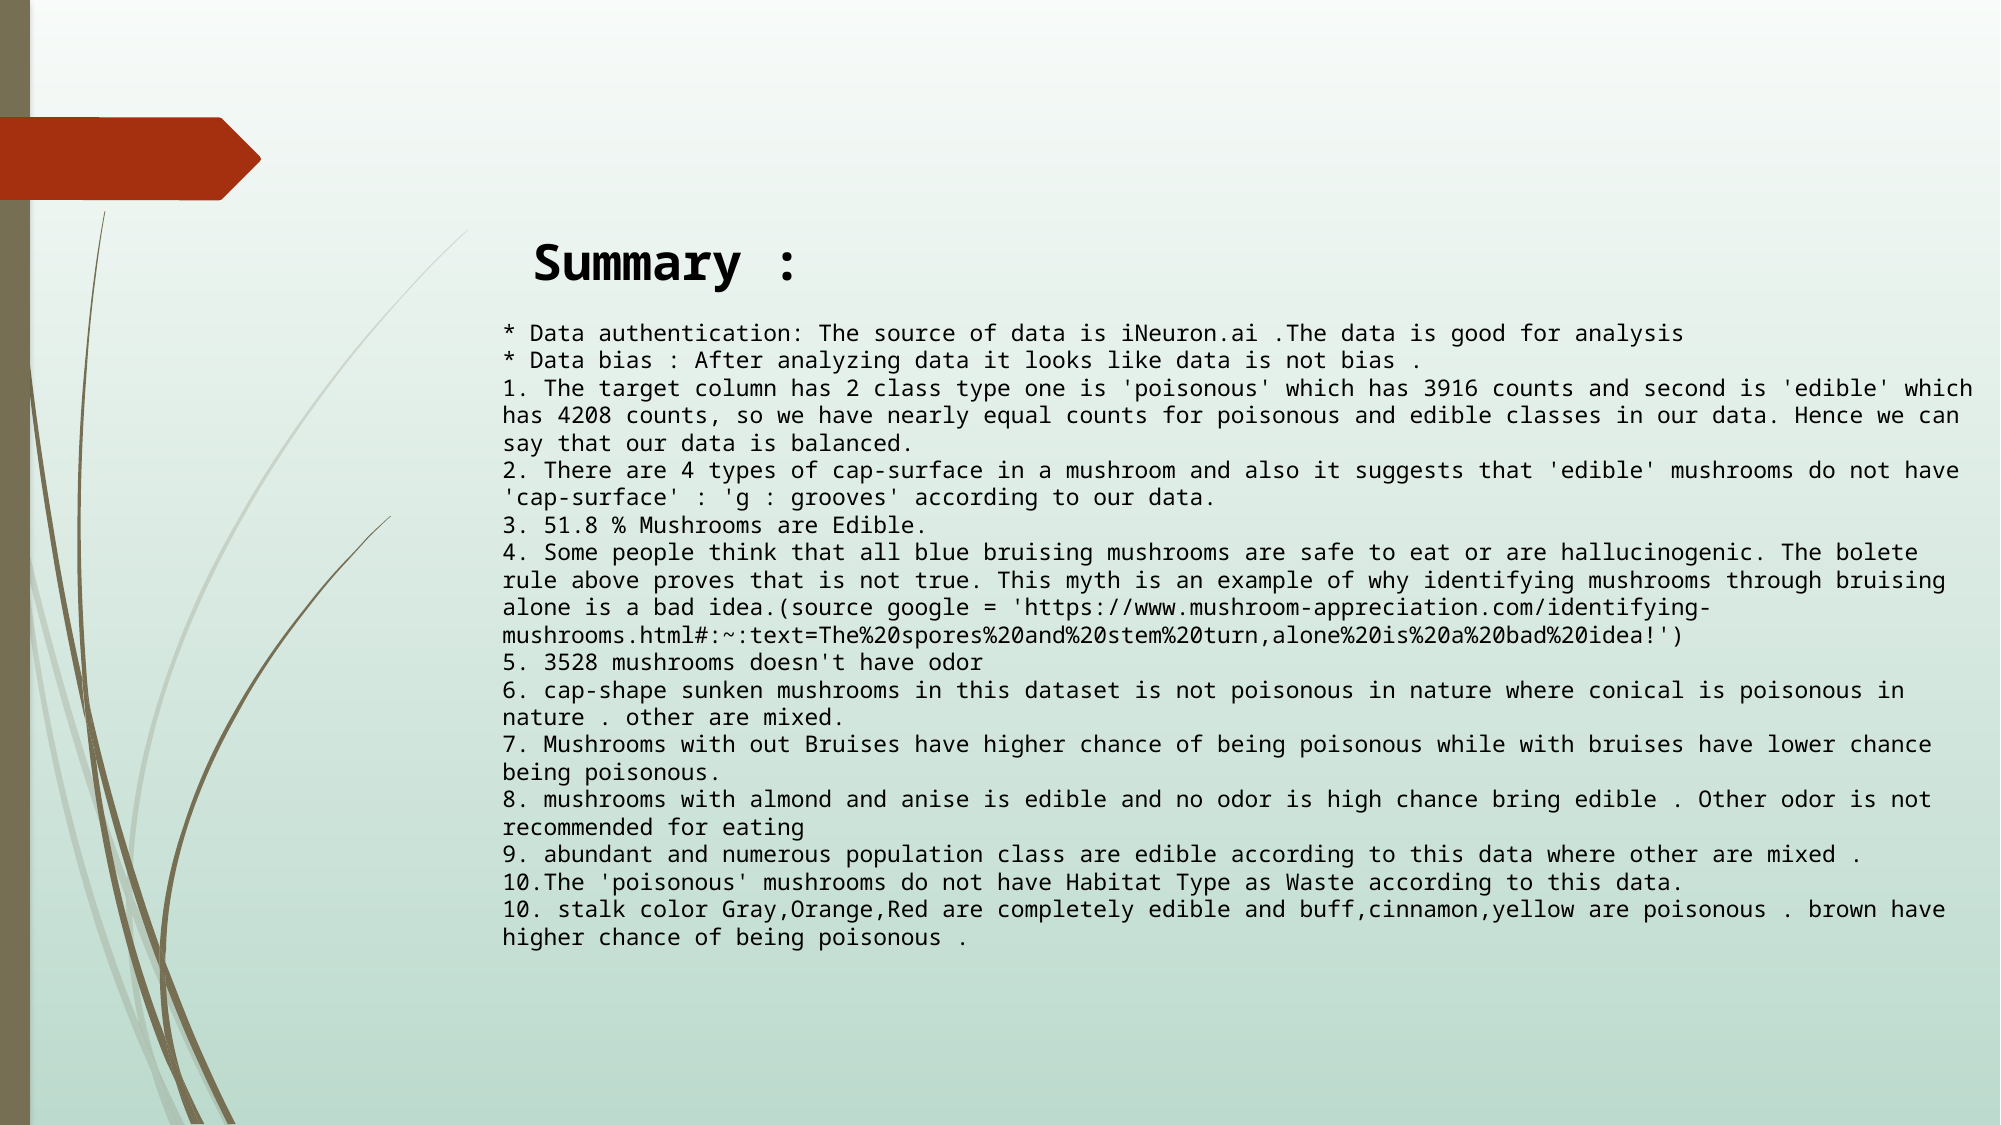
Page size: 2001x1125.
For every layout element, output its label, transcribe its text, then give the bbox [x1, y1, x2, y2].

text_box Summary : * Data authentication: The source of data is iNeuron.ai .The data is good for analysis * Data bias : After analyzing data it looks like data is not bias . 1. The target column has 2 class type one is 'poisonous' which has 3916 counts and second is 'edible' which has 4208 counts, so we have nearly equal counts for poisonous and edible classes in our data. Hence we can say that our data is balanced. 2. There are 4 types of cap-surface in a mushroom and also it suggests that 'edible' mushrooms do not have 'cap-surface' : 'g : grooves' according to our data. 3. 51.8 % Mushrooms are Edible. 4. Some people think that all blue bruising mushrooms are safe to eat or are hallucinogenic. The bolete rule above proves that is not true. This myth is an example of why identifying mushrooms through bruising alone is a bad idea.(source google = 'https://www.mushroom-appreciation.com/identifying-mushrooms.html#:~:text=The%20spores%20and%20stem%20turn,alone%20is%20a%20bad%20idea!') 5. 3528 mushrooms doesn't have odor 6. cap-shape sunken mushrooms in this dataset is not poisonous in nature where conical is poisonous in nature . other are mixed. 7. Mushrooms with out Bruises have higher chance of being poisonous while with bruises have lower chance being poisonous. 8. mushrooms with almond and anise is edible and no odor is high chance bring edible . Other odor is not recommended for eating 9. abundant and numerous population class are edible according to this data where other are mixed . 10.The 'poisonous' mushrooms do not have Habitat Type as Waste according to this data. 10. stalk color Gray,Orange,Red are completely edible and buff,cinnamon,yellow are poisonous . brown have higher chance of being poisonous . [487, 223, 2000, 958]
